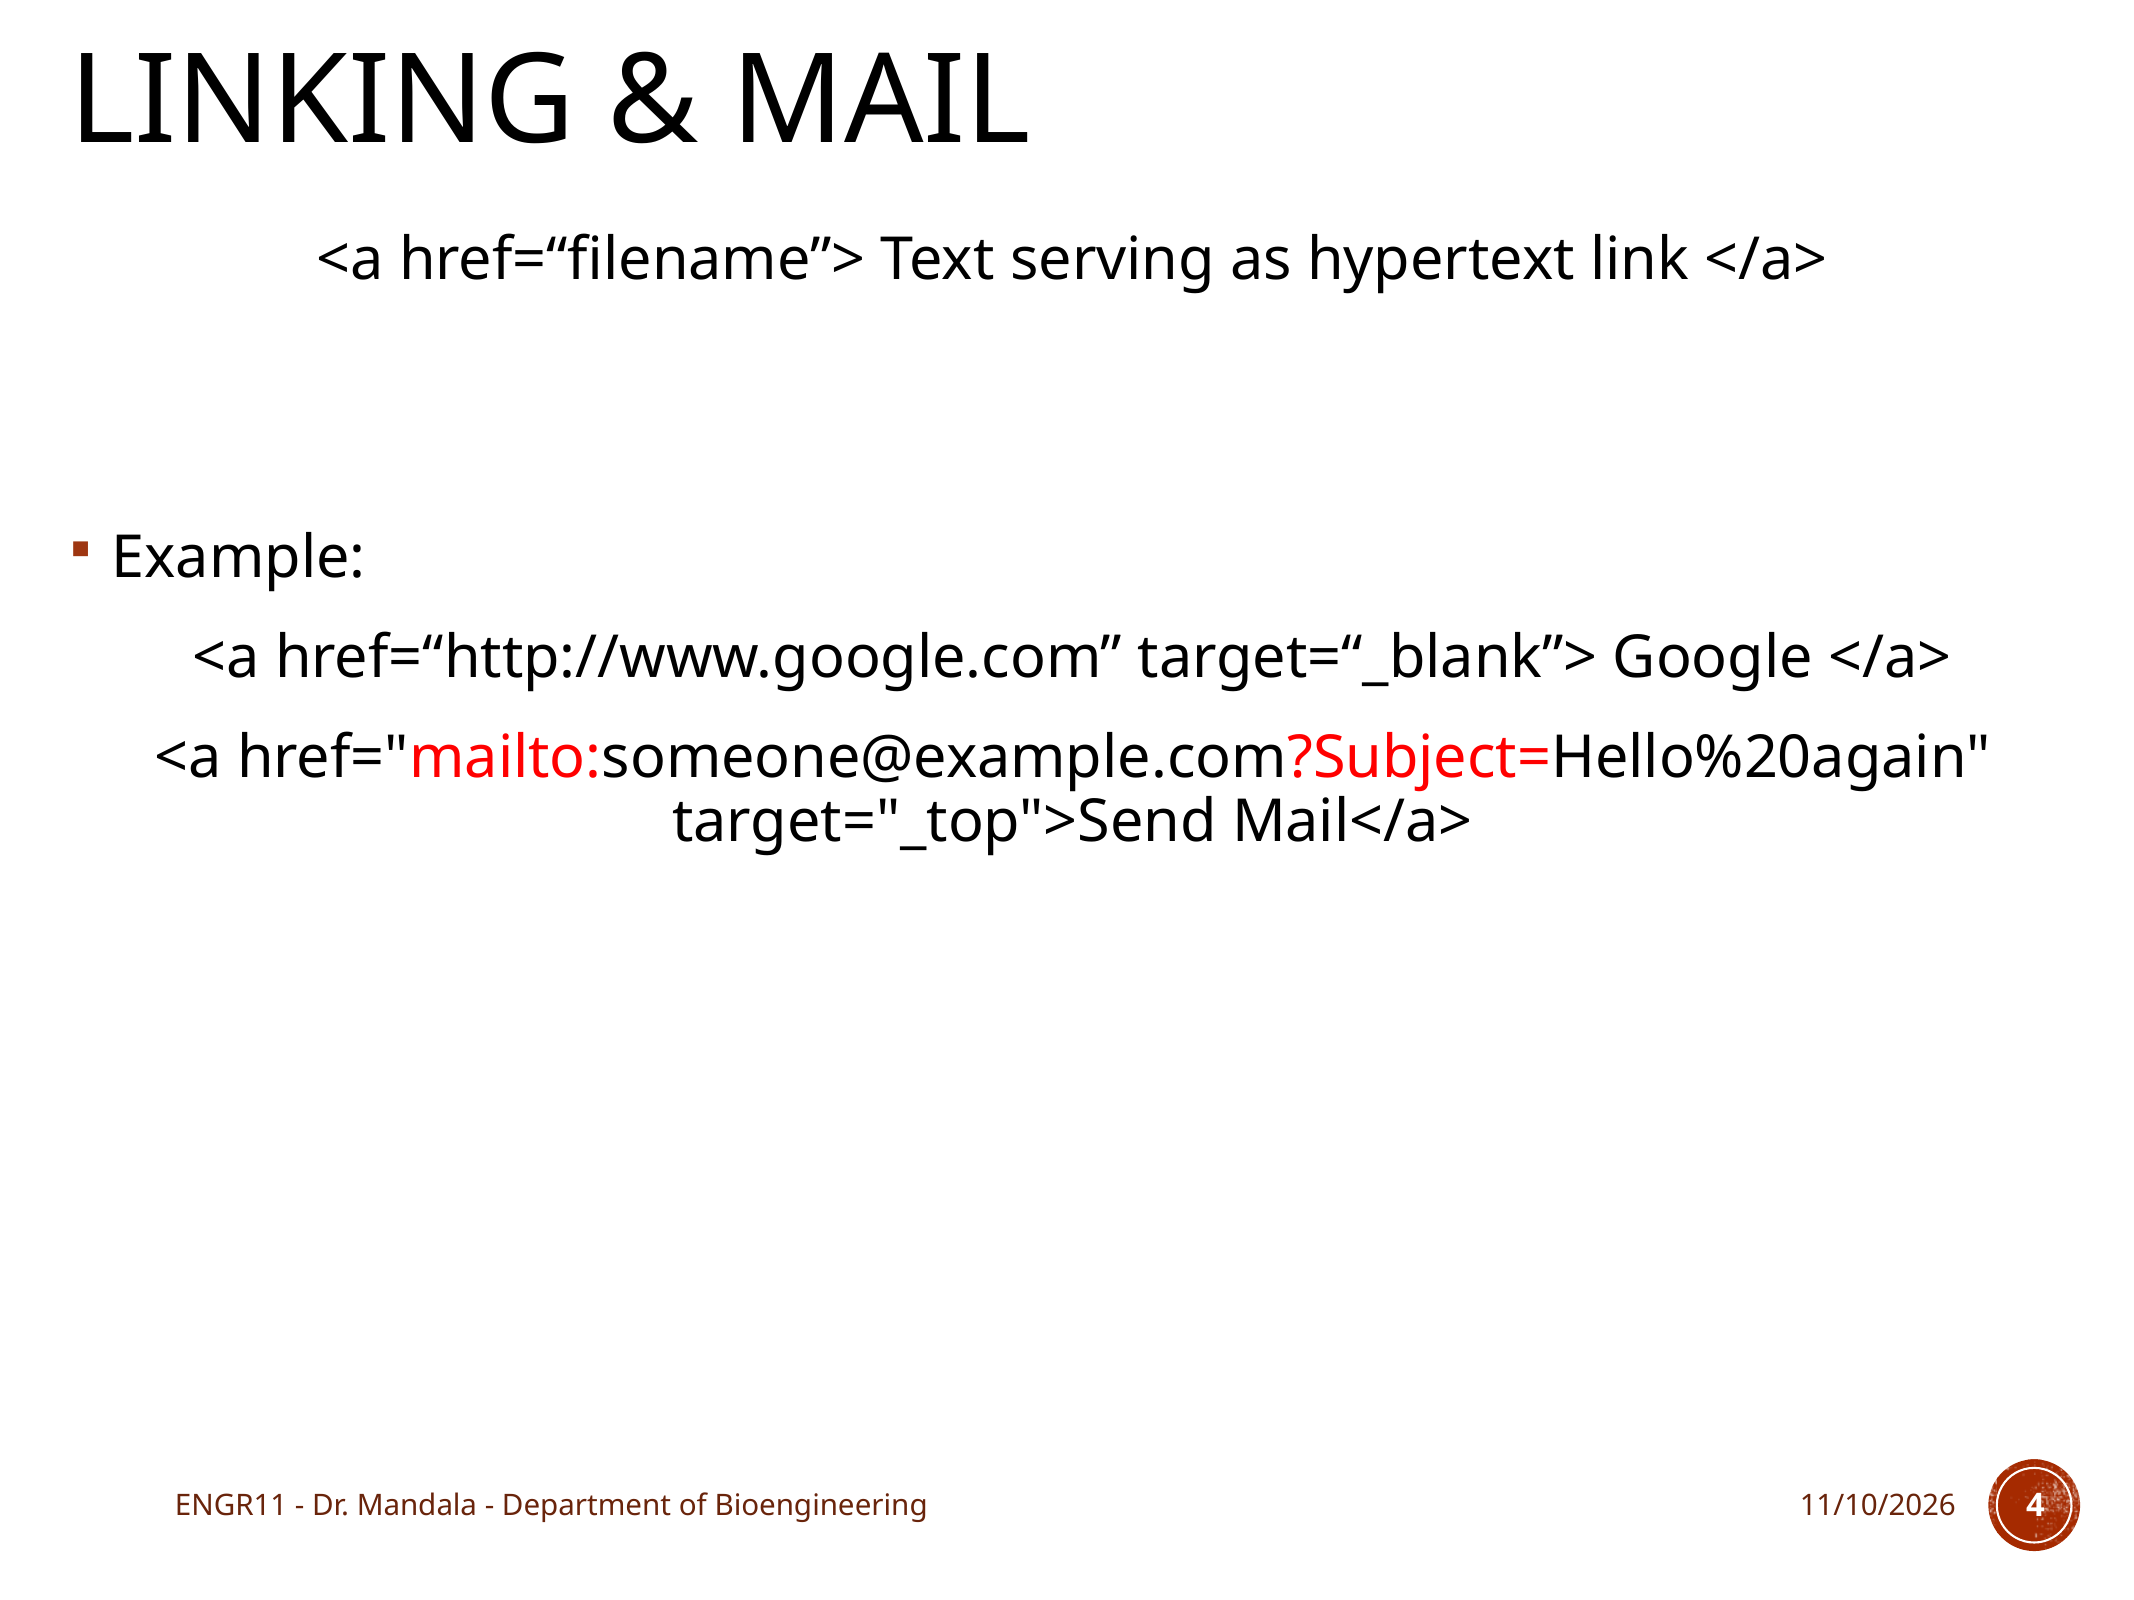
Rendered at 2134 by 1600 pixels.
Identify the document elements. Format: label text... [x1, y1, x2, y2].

slide_number 4 [1979, 1463, 2092, 1549]
footer ENGR11 - Dr. Mandala - Department of Bioengineering [159, 1463, 1268, 1549]
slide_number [1398, 1463, 1971, 1549]
list <a href=“filename”> Text serving as hypertext link </a> Example: <a href=“http://www.google.com” target=“_blank”> Google </a> <a href="mailto:someone@example.com?Subject=Hello%20again" target="_top">Send Mail</a> [54, 220, 2092, 1440]
title Linking & Mail [54, 0, 2092, 205]
